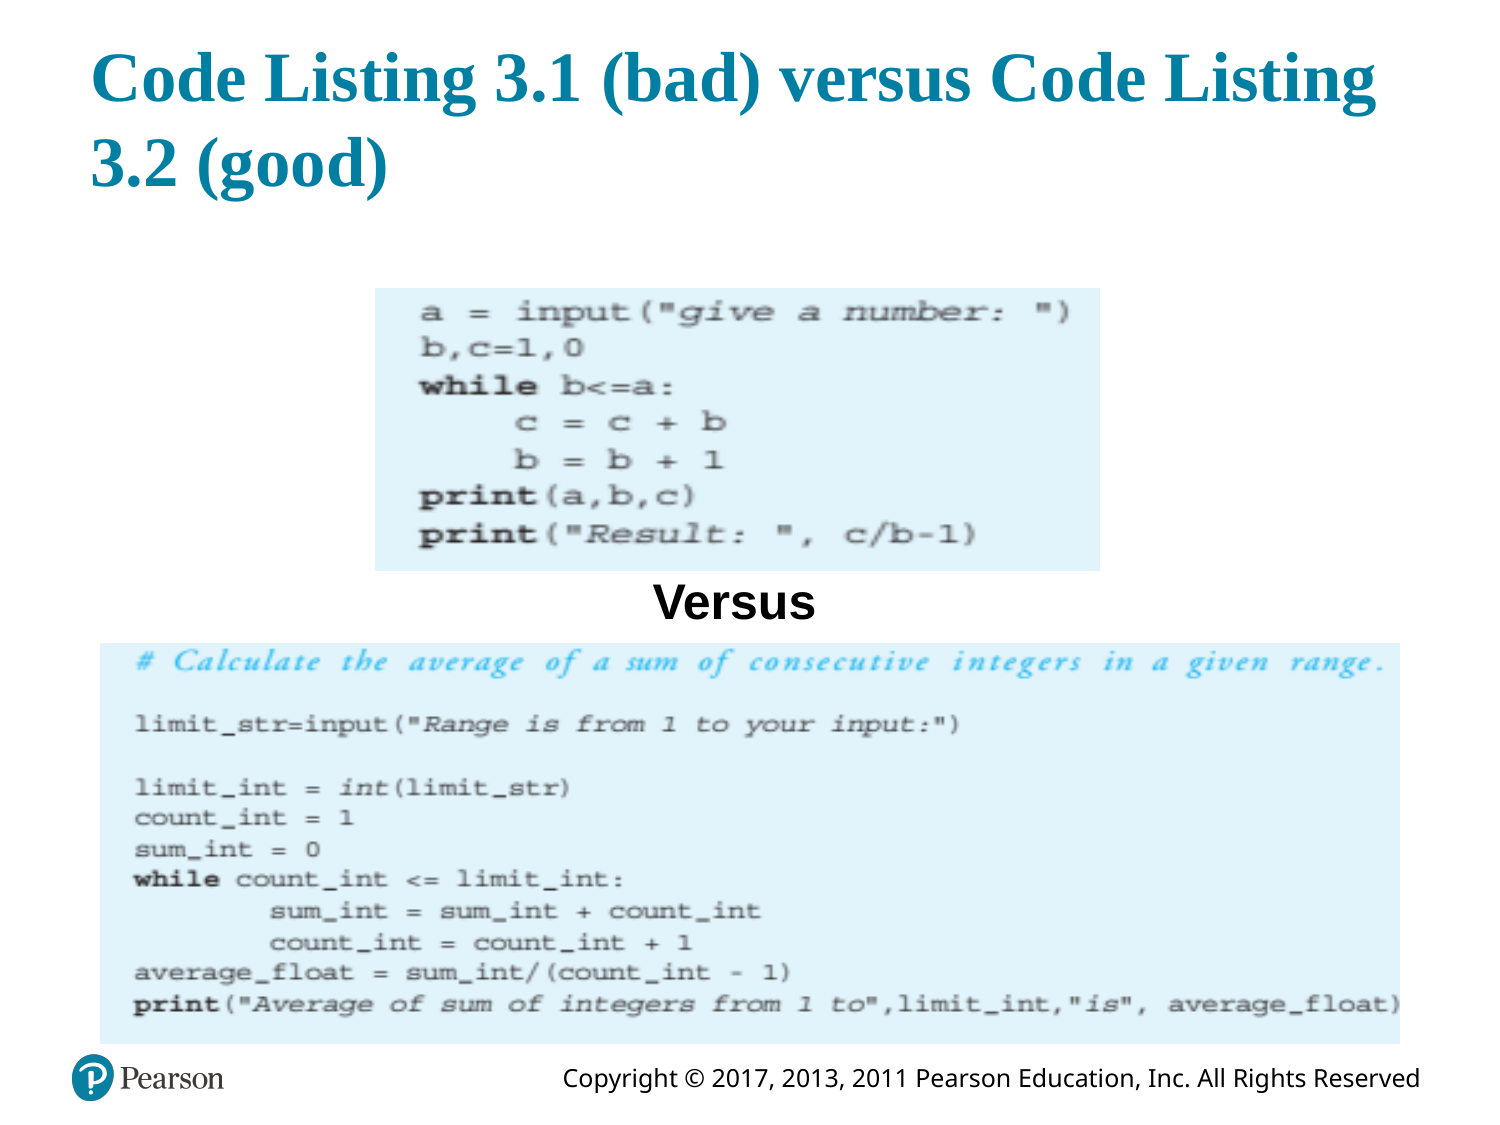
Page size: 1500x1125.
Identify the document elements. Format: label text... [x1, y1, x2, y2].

picture [72, 1054, 88, 1070]
picture [98, 1054, 224, 1101]
list Versus [637, 579, 838, 627]
picture [80, 1063, 106, 1088]
picture [99, 643, 1401, 1044]
picture [72, 1087, 83, 1101]
picture [374, 287, 1101, 571]
title Code Listing 3.1 (bad) versus Code Listing 3.2 (good) [75, 35, 1425, 216]
